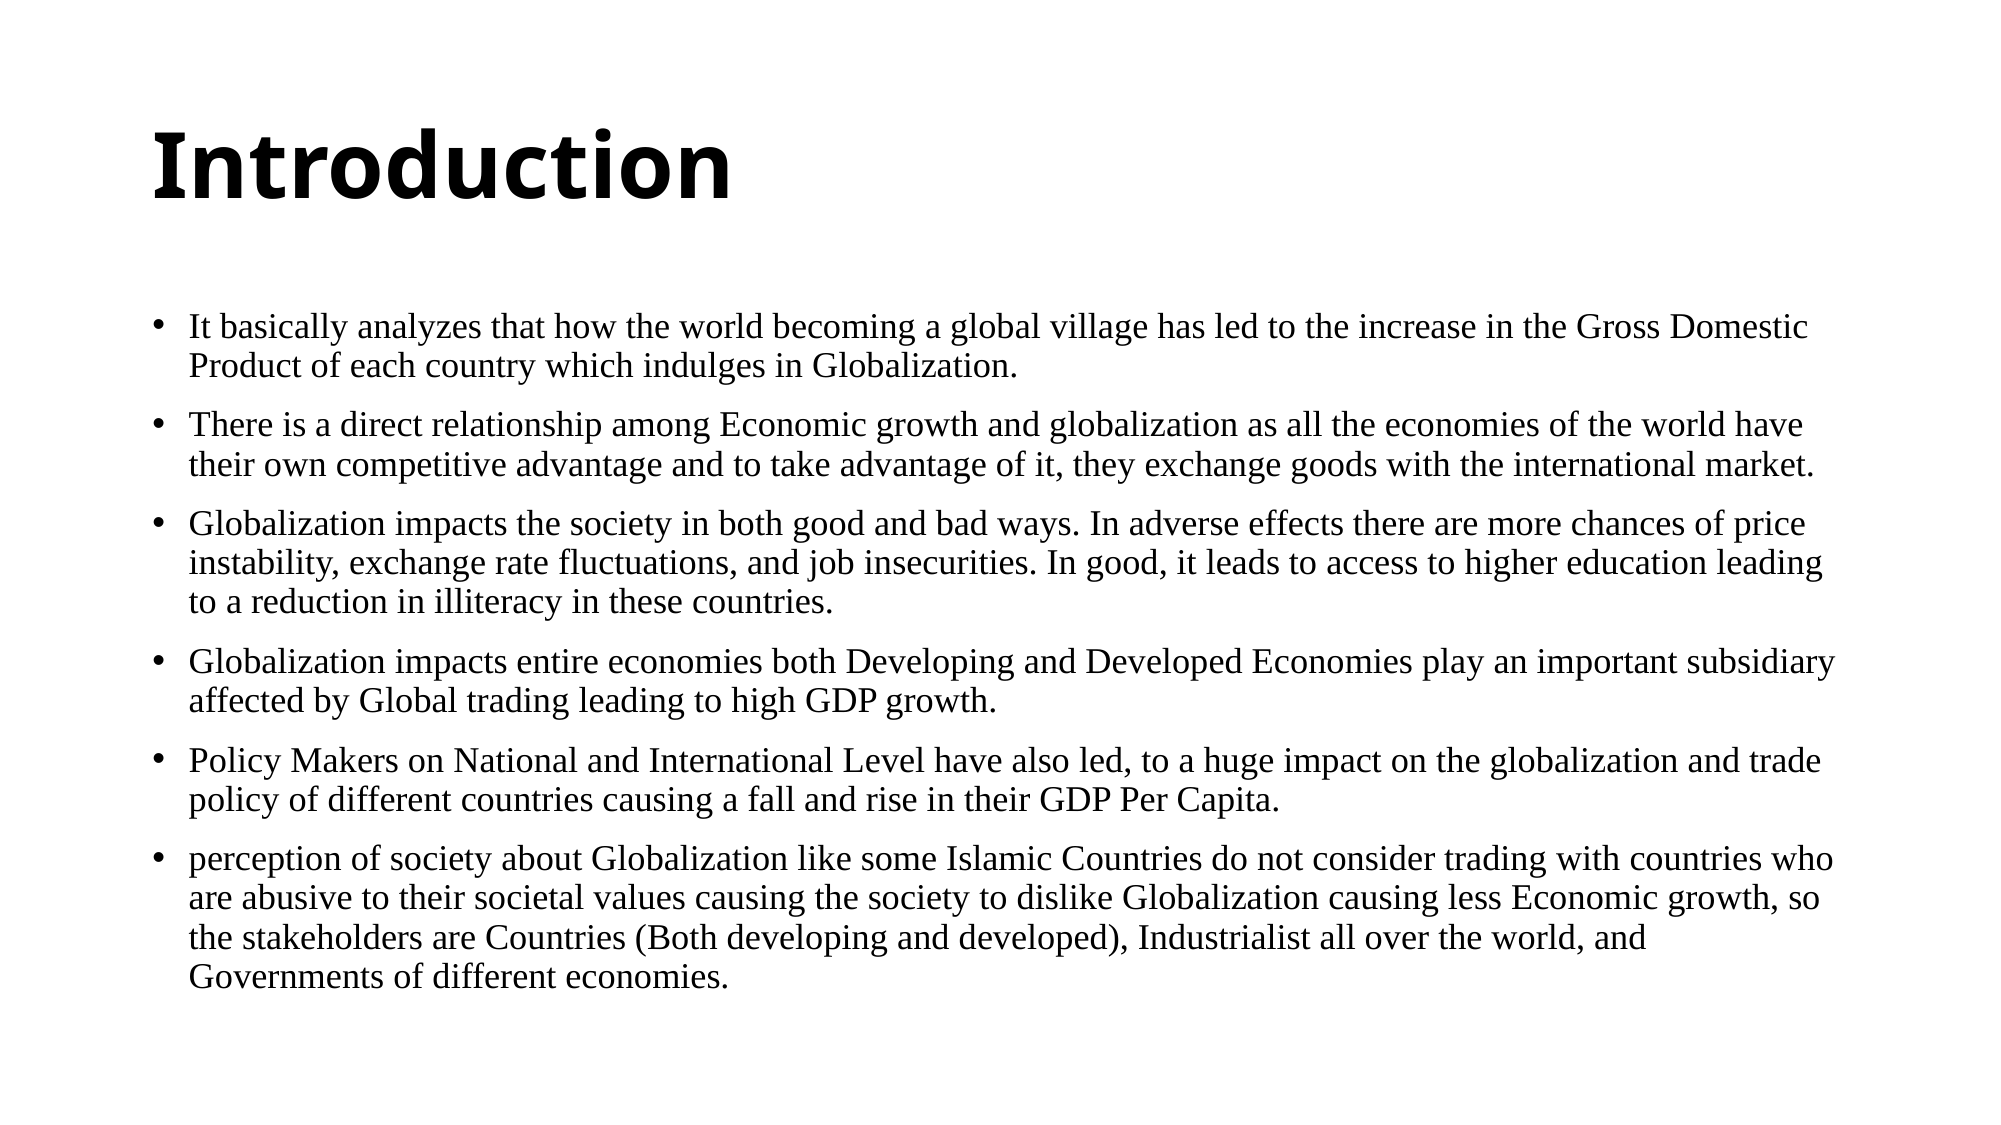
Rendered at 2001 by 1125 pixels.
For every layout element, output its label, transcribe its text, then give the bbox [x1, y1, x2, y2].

title Introduction [137, 59, 1863, 278]
list It basically analyzes that how the world becoming a global village has led to the increase in the Gross Domestic Product of each country which indulges in Globalization. There is a direct relationship among Economic growth and globalization as all the economies of the world have their own competitive advantage and to take advantage of it, they exchange goods with the international market. Globalization impacts the society in both good and bad ways. In adverse effects there are more chances of price instability, exchange rate fluctuations, and job insecurities. In good, it leads to access to higher education leading to a reduction in illiteracy in these countries. Globalization impacts entire economies both Developing and Developed Economies play an important subsidiary affected by Global trading leading to high GDP growth. Policy Makers on National and International Level have also led, to a huge impact on the globalization and trade policy of different countries causing a fall and rise in their GDP Per Capita. perception of society about Globalization like some Islamic Countries do not consider trading with countries who are abusive to their societal values causing the society to dislike Globalization causing less Economic growth, so the stakeholders are Countries (Both developing and developed), Industrialist all over the world, and Governments of different economies. [137, 299, 1863, 1014]
